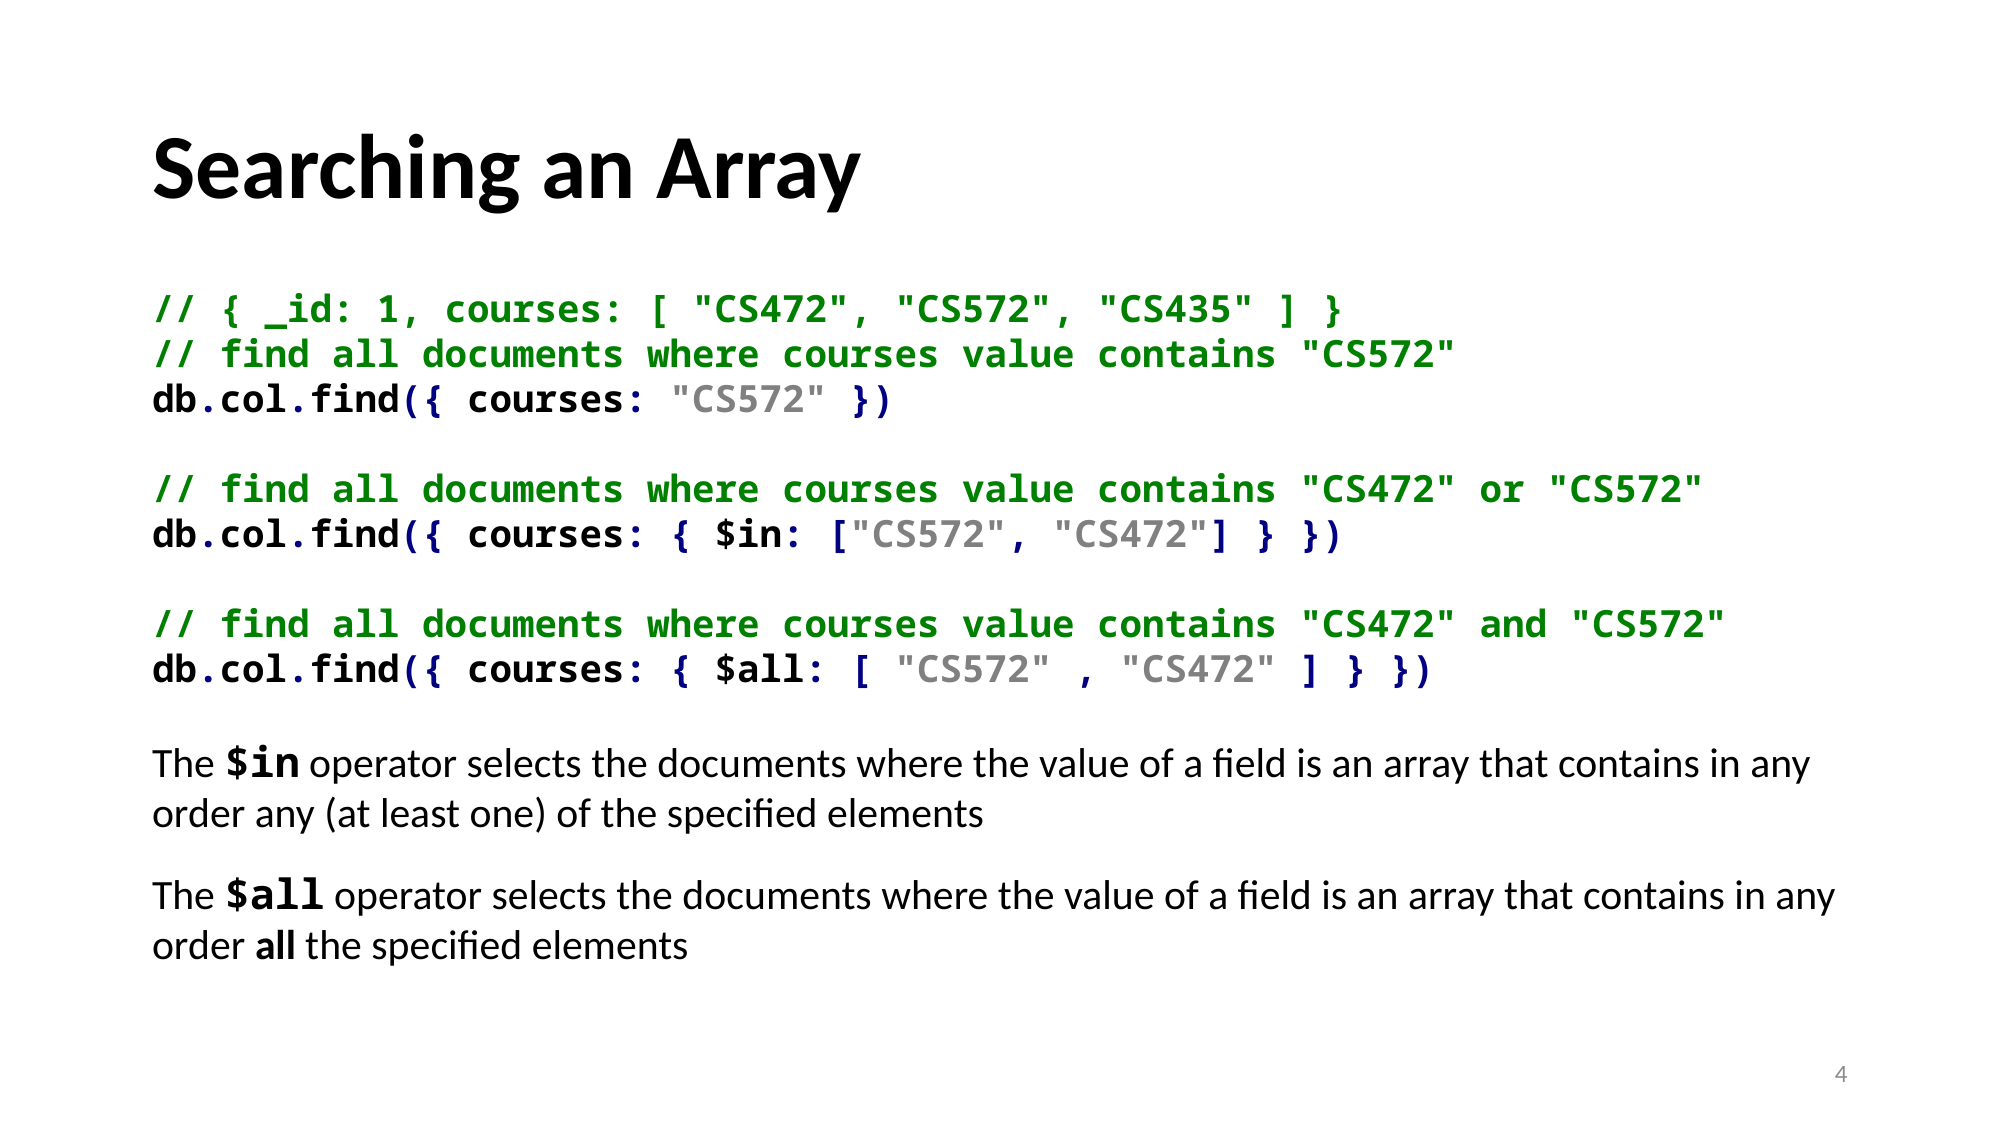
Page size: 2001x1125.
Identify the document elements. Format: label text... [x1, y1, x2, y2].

text_box The $in operator selects the documents where the value of a field is an array that contains in any order any (at least one) of the specified elements [137, 728, 1863, 844]
text_box // { _id: 1, courses: [ "CS472", "CS572", "CS435" ] } // find all documents where courses value contains "CS572" db.col.find({ courses: "CS572" }) // find all documents where courses value contains "CS472" or "CS572" db.col.find({ courses: { $in: ["CS572", "CS472"] } }) // find all documents where courses value contains "CS472" and "CS572" db.col.find({ courses: { $all: [ "CS572" , "CS472" ] } }) [137, 277, 1863, 697]
slide_number 4 [1412, 1042, 1863, 1103]
text_box The $all operator selects the documents where the value of a field is an array that contains in any order all the specified elements [137, 860, 1863, 976]
title Searching an Array [137, 59, 1863, 277]
